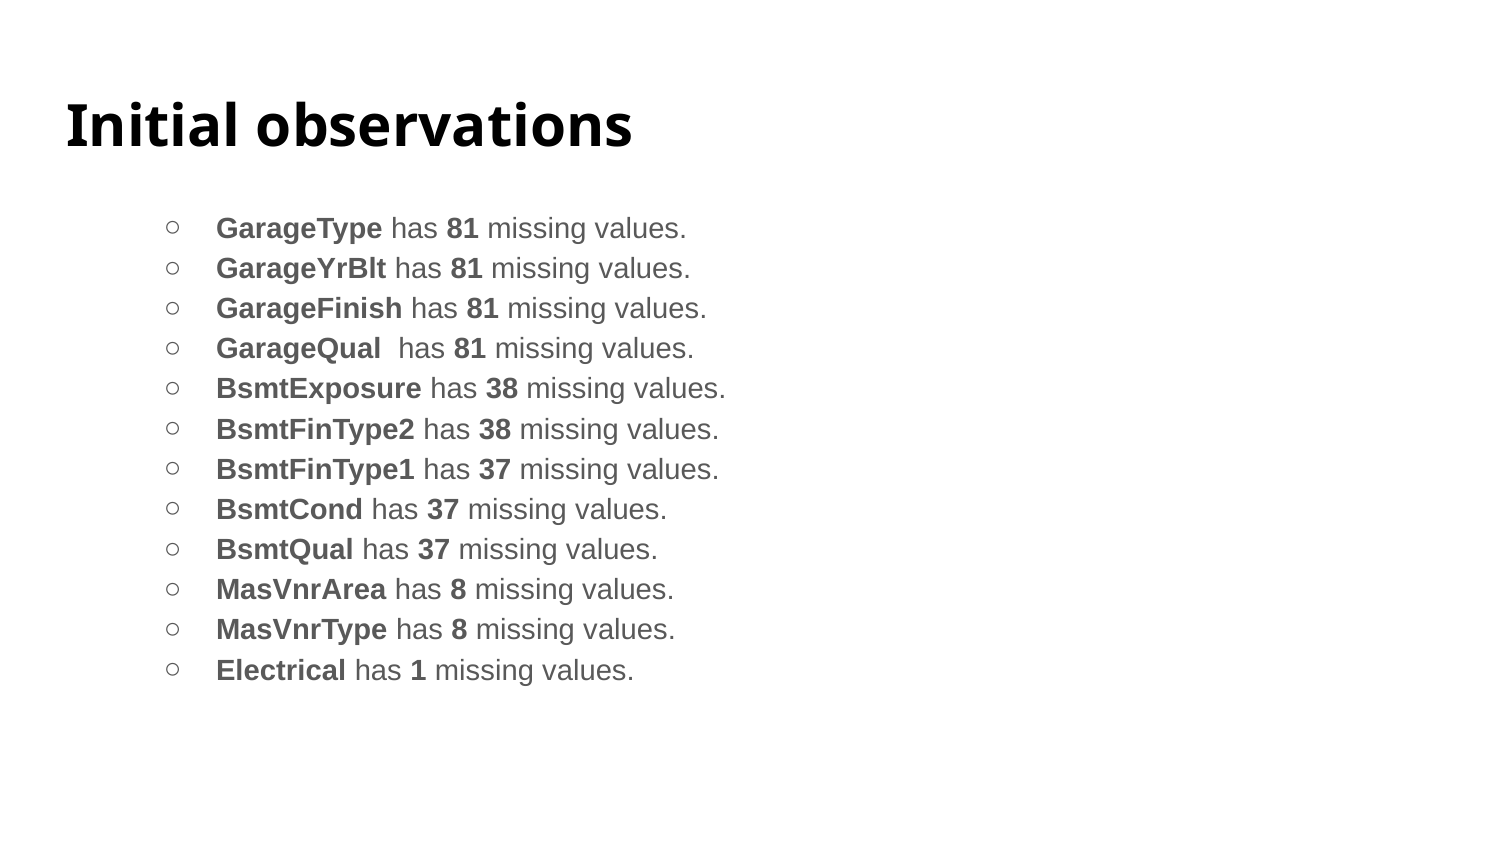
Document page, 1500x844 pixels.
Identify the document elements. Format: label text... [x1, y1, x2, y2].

list GarageType has 81 missing values. GarageYrBlt has 81 missing values. GarageFinish has 81 missing values. GarageQual has 81 missing values. BsmtExposure has 38 missing values. BsmtFinType2 has 38 missing values. BsmtFinType1 has 37 missing values. BsmtCond has 37 missing values. BsmtQual has 37 missing values. MasVnrArea has 8 missing values. MasVnrType has 8 missing values. Electrical has 1 missing values. [51, 189, 1449, 750]
title Initial observations [51, 72, 1449, 167]
